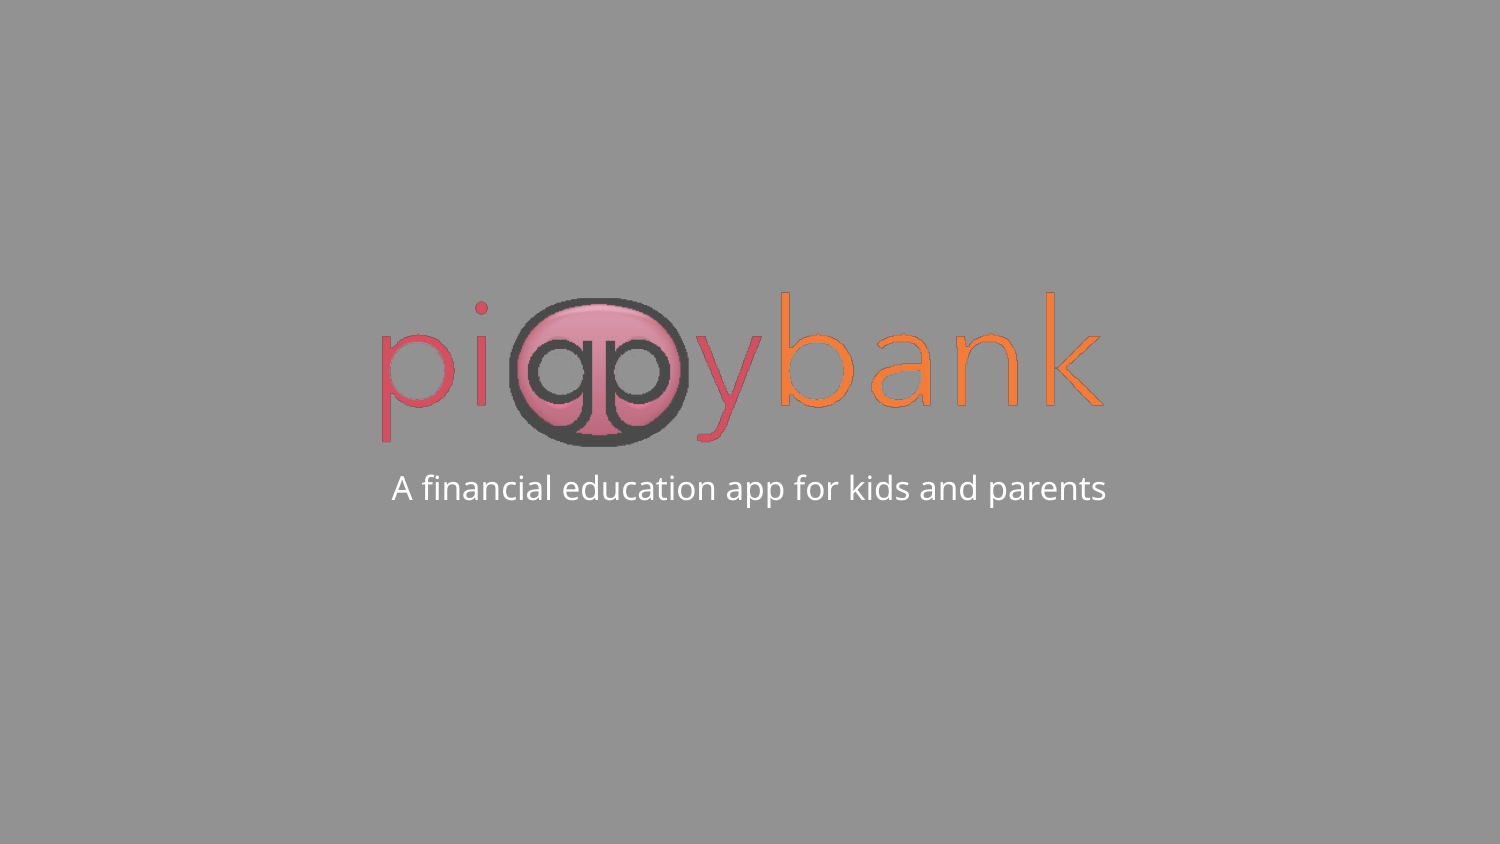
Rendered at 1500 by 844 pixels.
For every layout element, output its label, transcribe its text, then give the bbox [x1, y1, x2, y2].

subtitle A financial education app for kids and parents [225, 459, 1275, 675]
picture [262, 196, 1210, 564]
